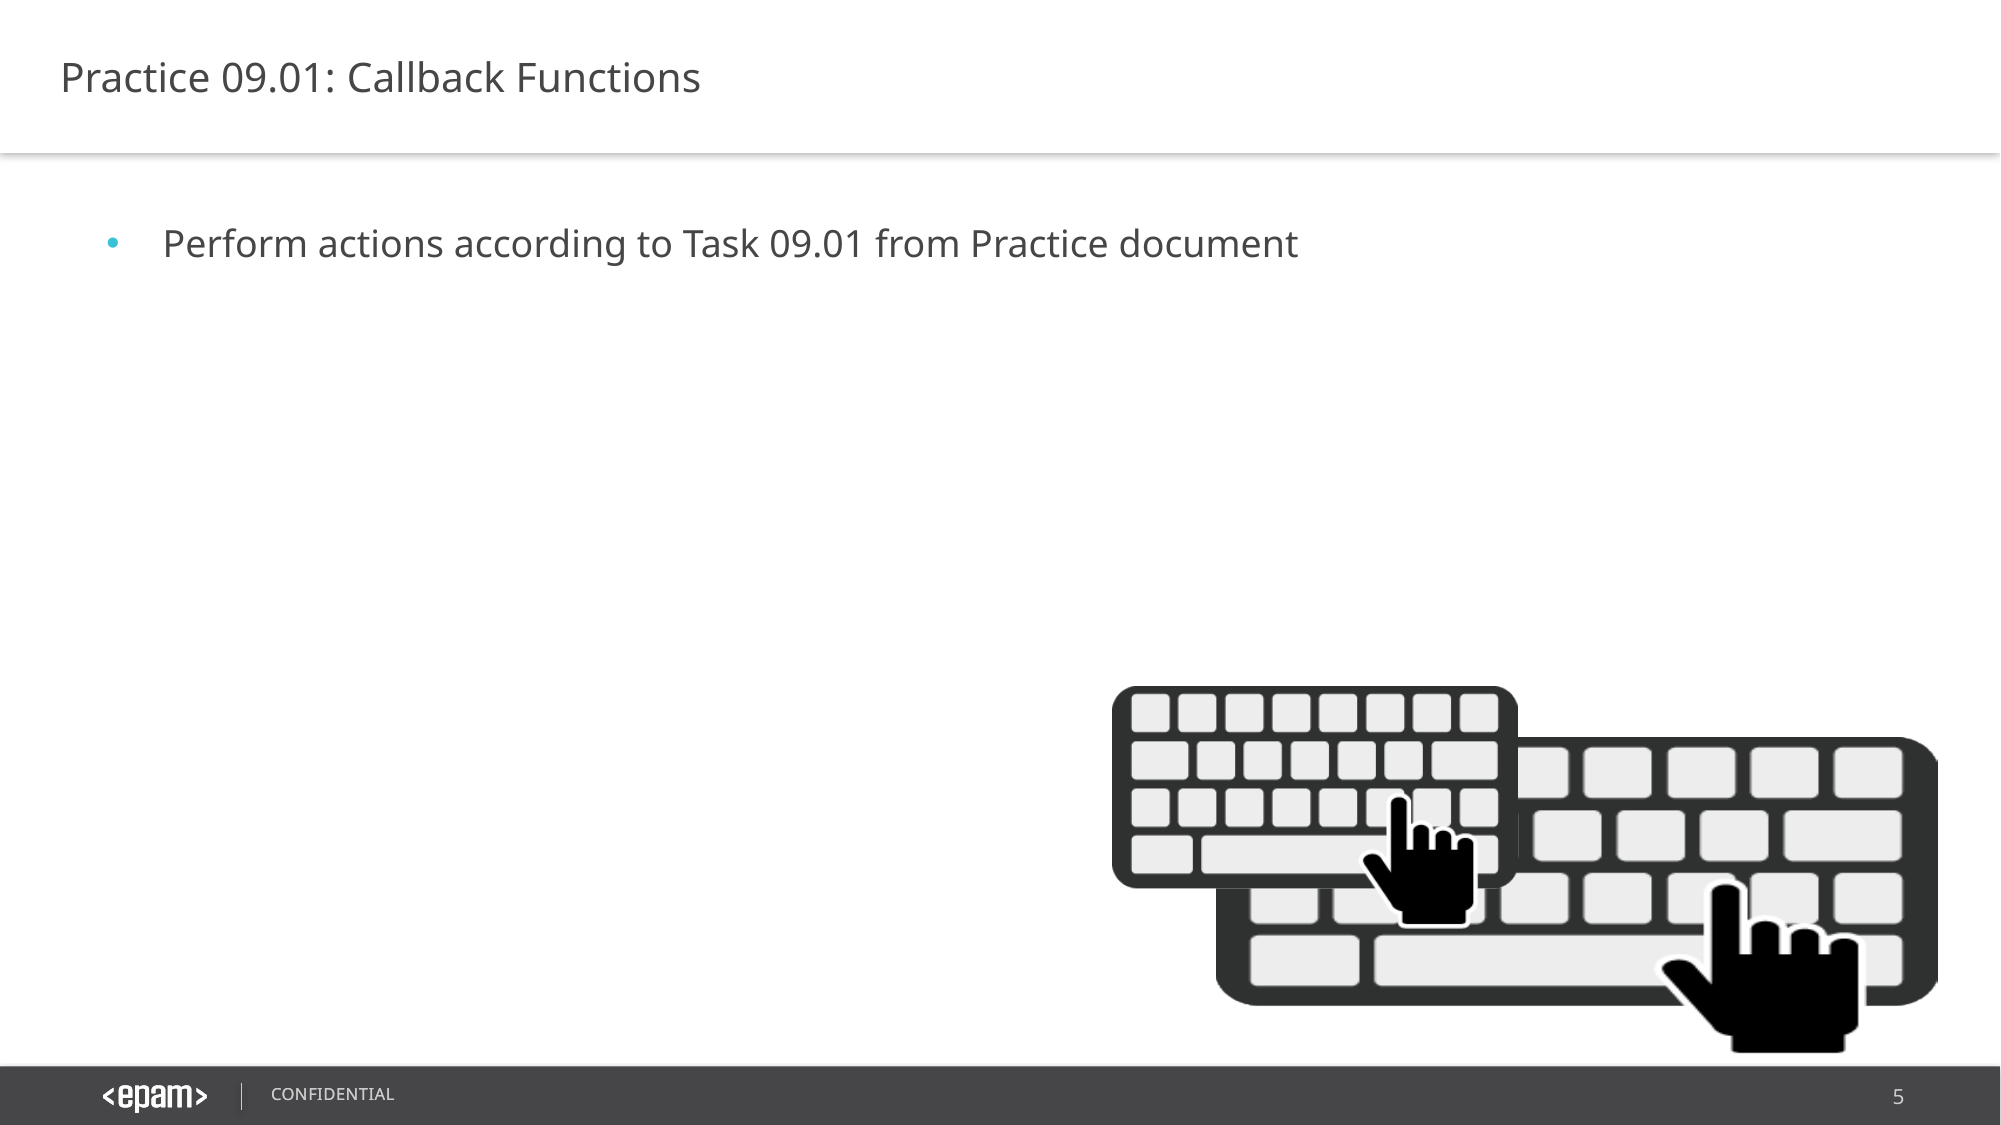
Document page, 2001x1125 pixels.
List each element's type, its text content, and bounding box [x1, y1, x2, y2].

list Perform actions according to Task 09.01 from Practice document [91, 212, 1909, 713]
picture [102, 1085, 207, 1113]
picture [1112, 686, 1938, 1061]
list Practice 09.01: Callback Functions [0, 0, 2000, 153]
